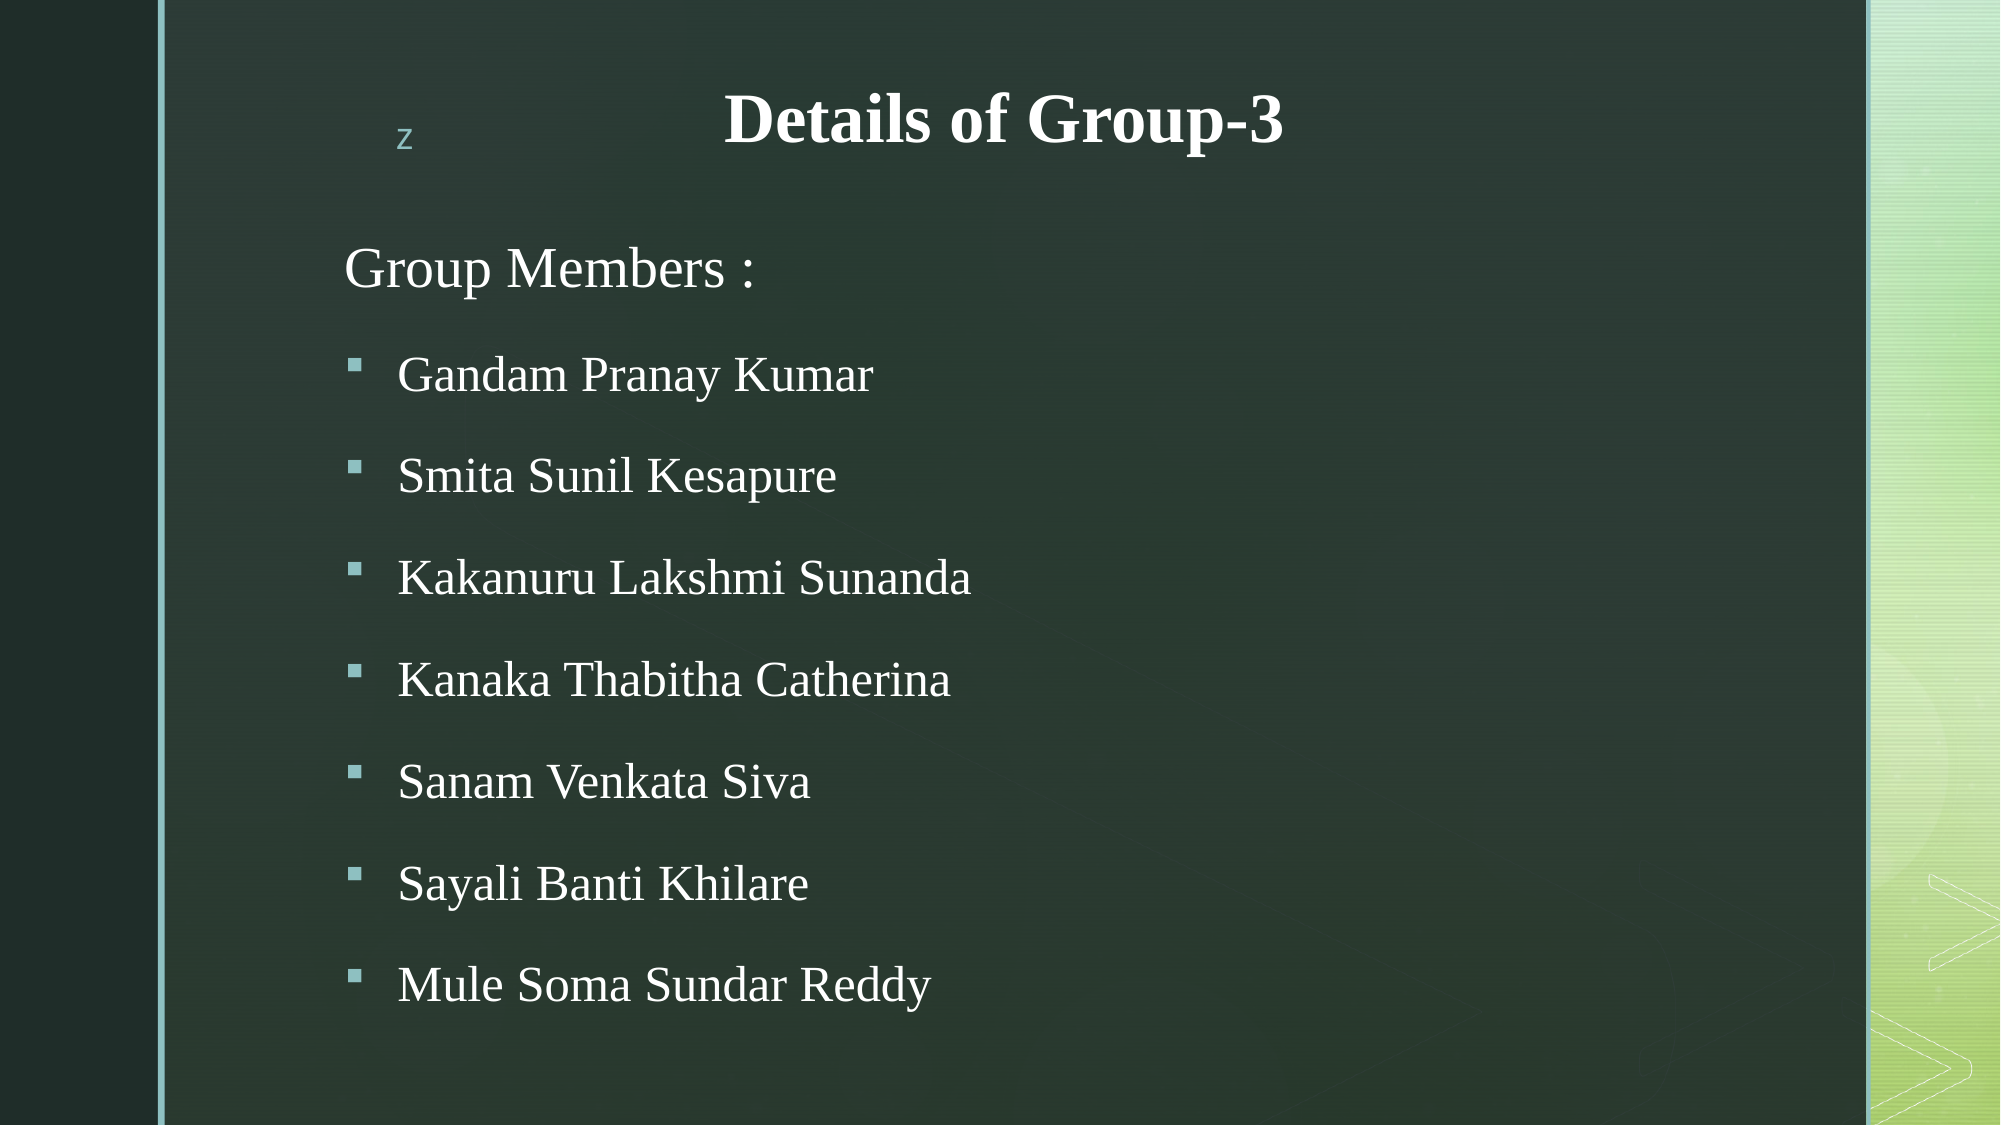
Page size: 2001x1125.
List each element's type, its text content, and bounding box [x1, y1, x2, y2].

list Group Members : Gandam Pranay Kumar Smita Sunil Kesapure Kakanuru Lakshmi Sunanda Kanaka Thabitha Catherina Sanam Venkata Siva Sayali Banti Khilare Mule Soma Sundar Reddy [329, 208, 1728, 1029]
picture [1871, 0, 2001, 1125]
title Details of Group-3 [192, 73, 1818, 193]
